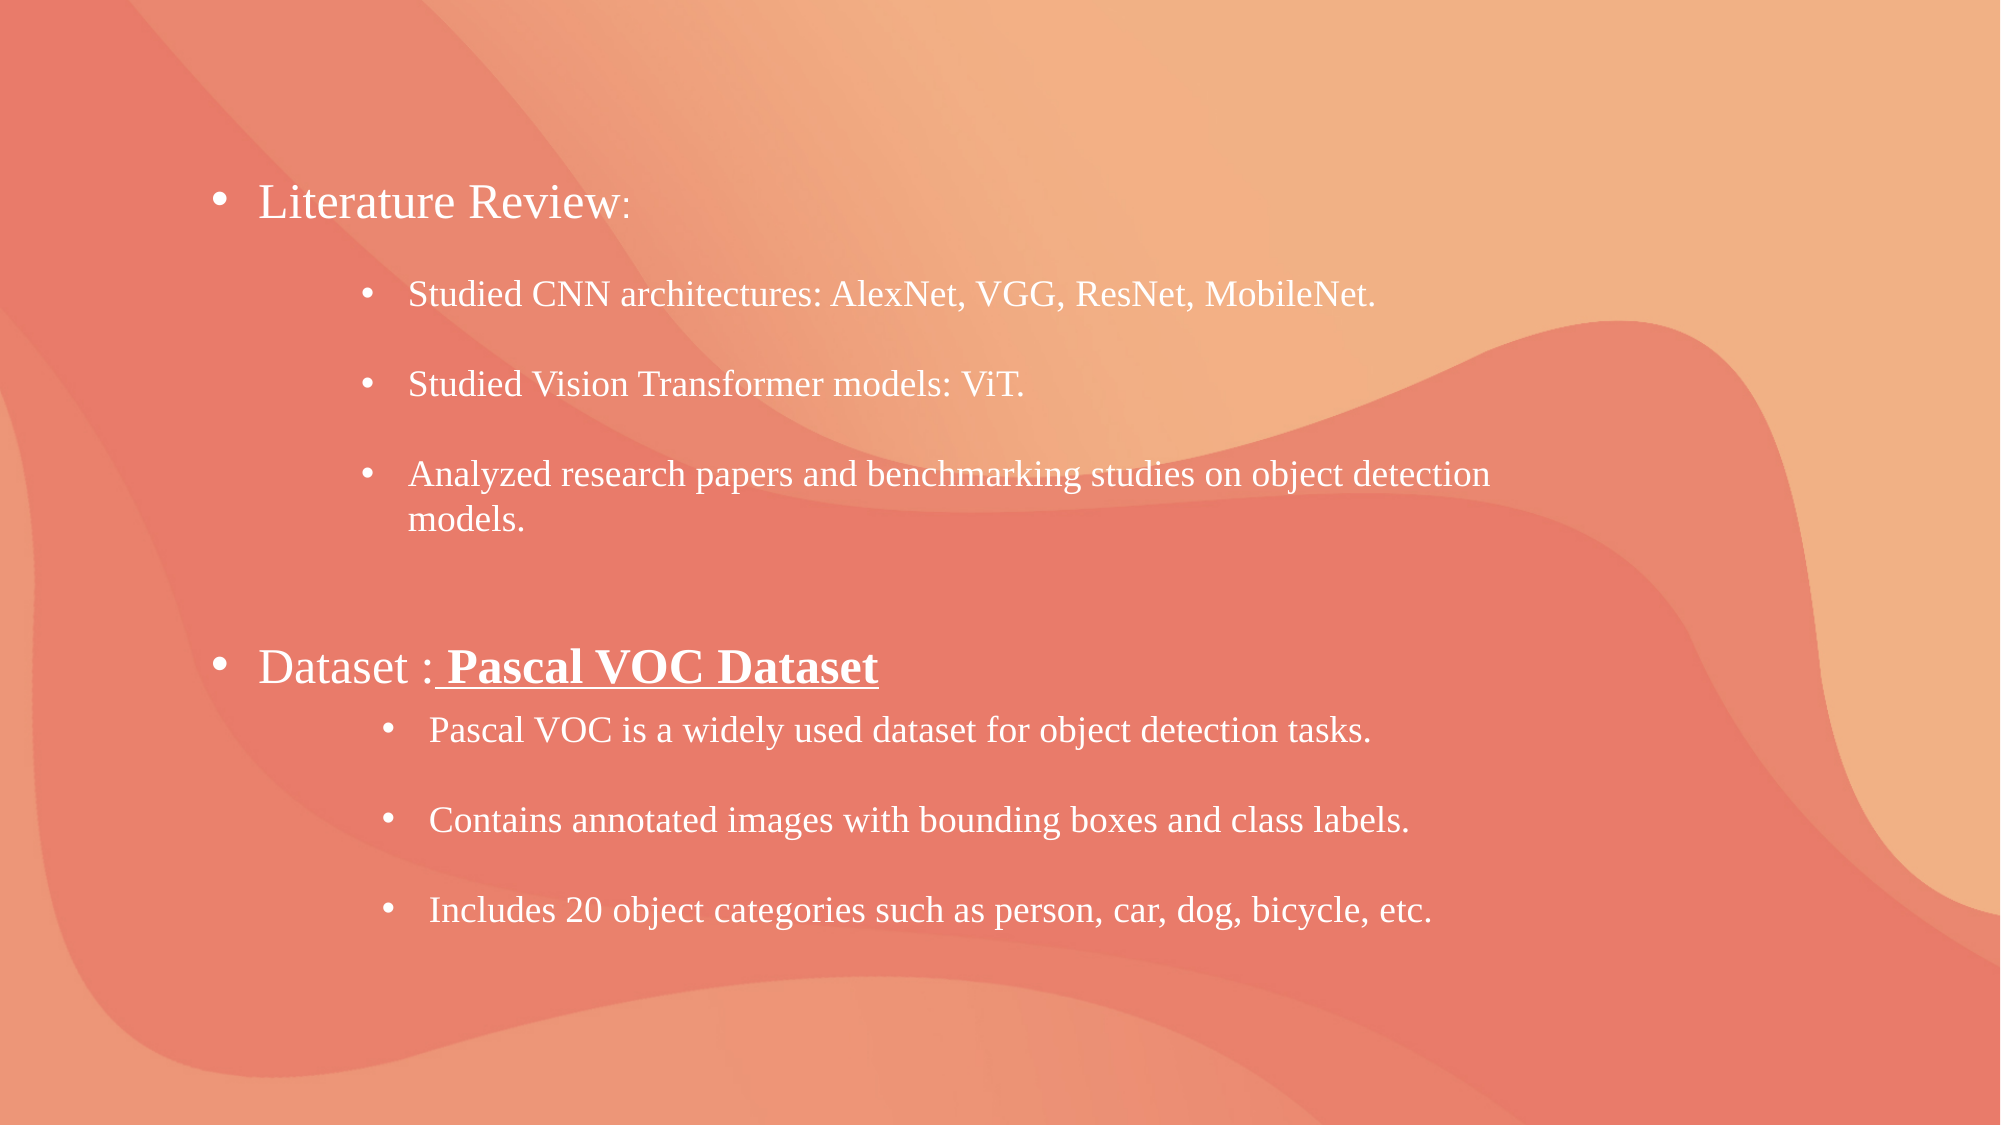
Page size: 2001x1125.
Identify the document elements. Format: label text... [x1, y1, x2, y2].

text_box Pascal VOC is a widely used dataset for object detection tasks. Contains annotated images with bounding boxes and class labels. Includes 20 object categories such as person, car, dog, bicycle, etc. [367, 697, 1612, 1014]
text_box Literature Review: Dataset : Pascal VOC Dataset [196, 161, 1718, 1002]
picture [0, 0, 2001, 1125]
text_box Studied CNN architectures: AlexNet, VGG, ResNet, MobileNet. Studied Vision Transformer models: ViT. Analyzed research papers and benchmarking studies on object detection models. [346, 262, 1549, 549]
